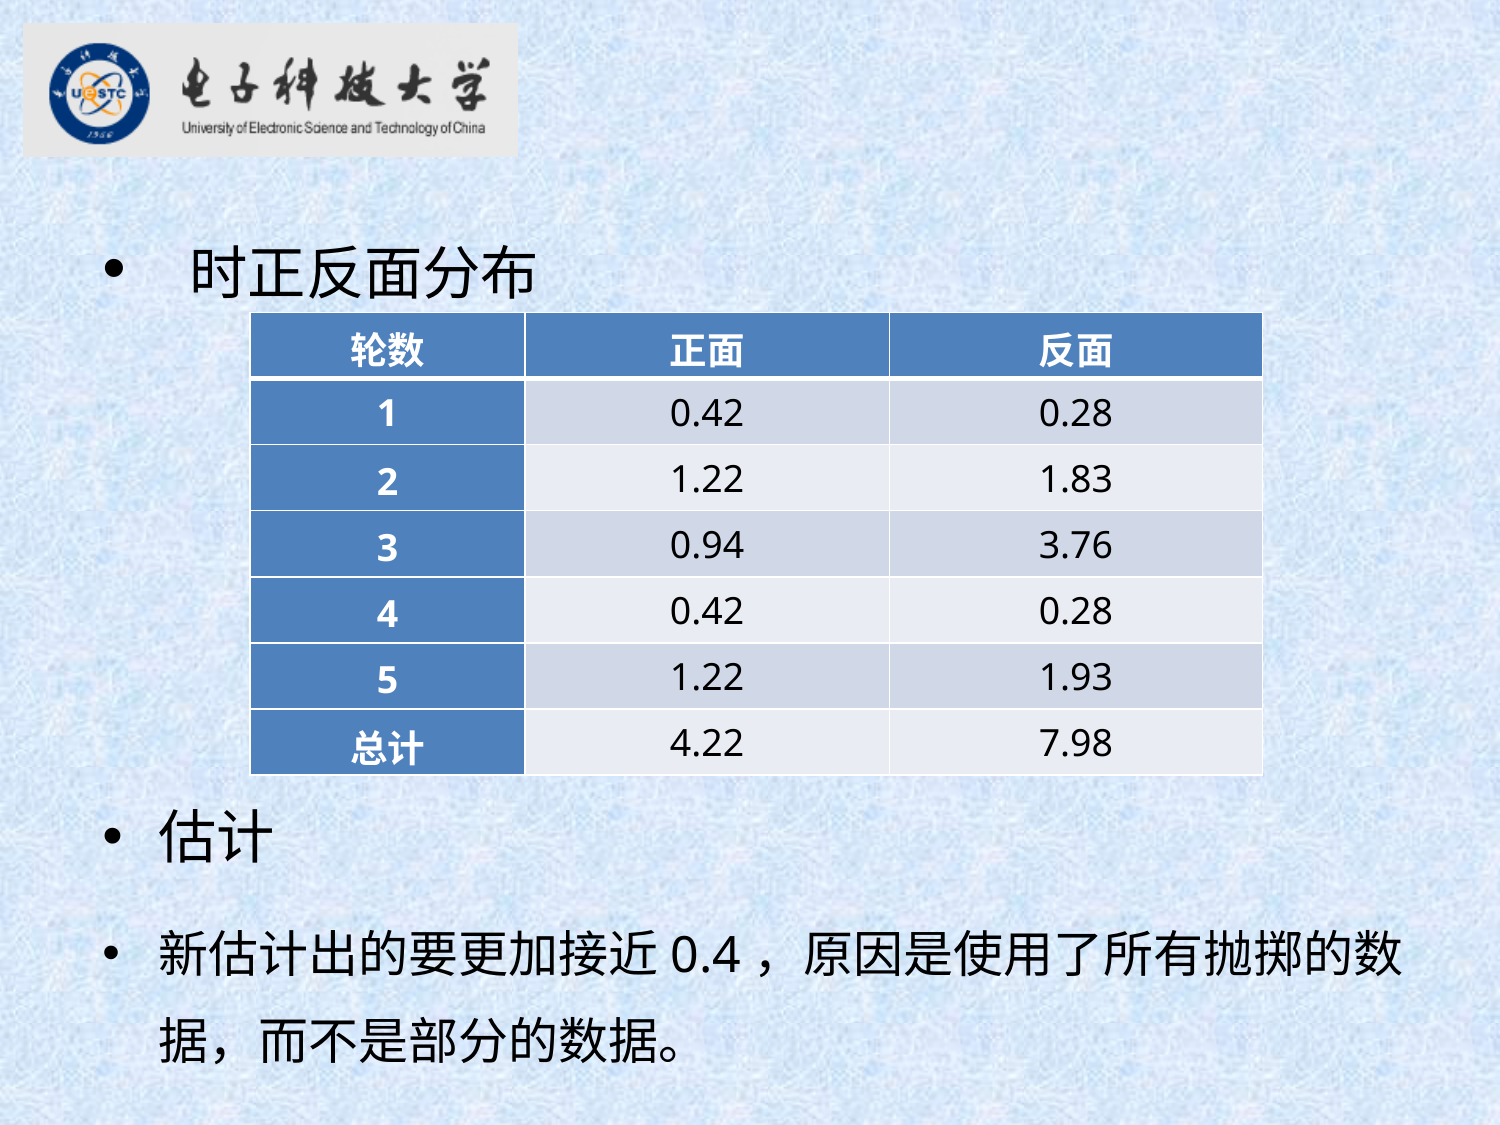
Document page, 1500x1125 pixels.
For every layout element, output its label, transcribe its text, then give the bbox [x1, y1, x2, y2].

table_cell 0.42 [526, 578, 889, 642]
table_cell 0.28 [890, 578, 1262, 642]
table_cell 总计 [251, 710, 524, 774]
table_cell 3 [251, 511, 524, 576]
table_cell 1.83 [890, 445, 1262, 510]
table_header 轮数 [251, 313, 524, 376]
table_cell 2 [251, 445, 524, 510]
table_cell 1.93 [890, 644, 1262, 708]
table_header 反面 [890, 313, 1262, 376]
table_cell 7.98 [890, 710, 1262, 774]
table_cell 1.22 [526, 644, 889, 708]
picture [0, 0, 1500, 1125]
table_header 正面 [526, 313, 889, 376]
table_cell 0.28 [890, 381, 1262, 444]
table_cell 5 [251, 644, 524, 708]
table_cell 4 [251, 578, 524, 642]
table_cell 1 [251, 381, 524, 444]
table_cell 3.76 [890, 511, 1262, 576]
table_cell 1.22 [526, 445, 889, 510]
table_cell 0.42 [526, 381, 889, 444]
table_cell 0.94 [526, 511, 889, 576]
table_cell 4.22 [526, 710, 889, 774]
